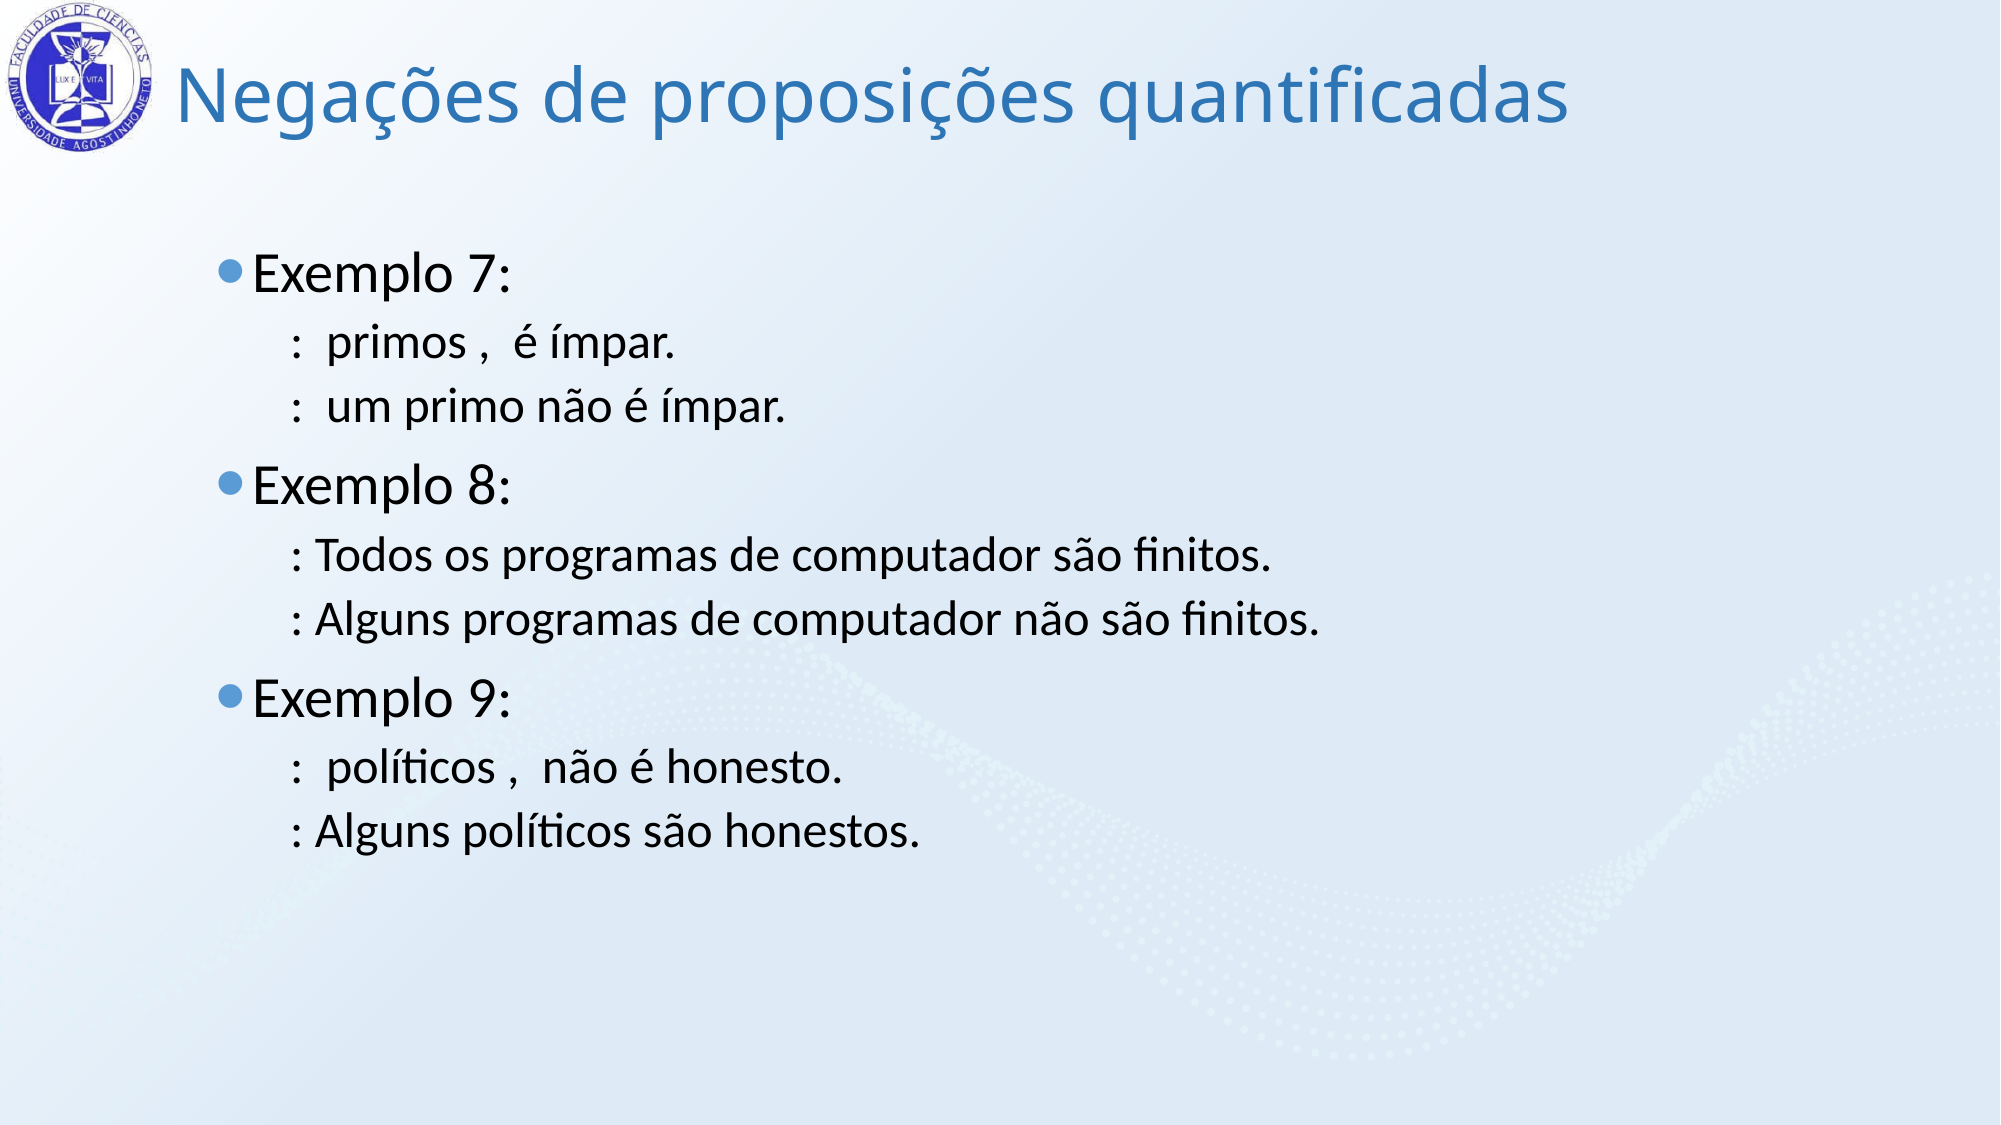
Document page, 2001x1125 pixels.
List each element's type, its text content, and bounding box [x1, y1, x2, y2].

picture [0, 0, 181, 157]
title Negações de proposições quantificadas [159, 25, 1874, 172]
